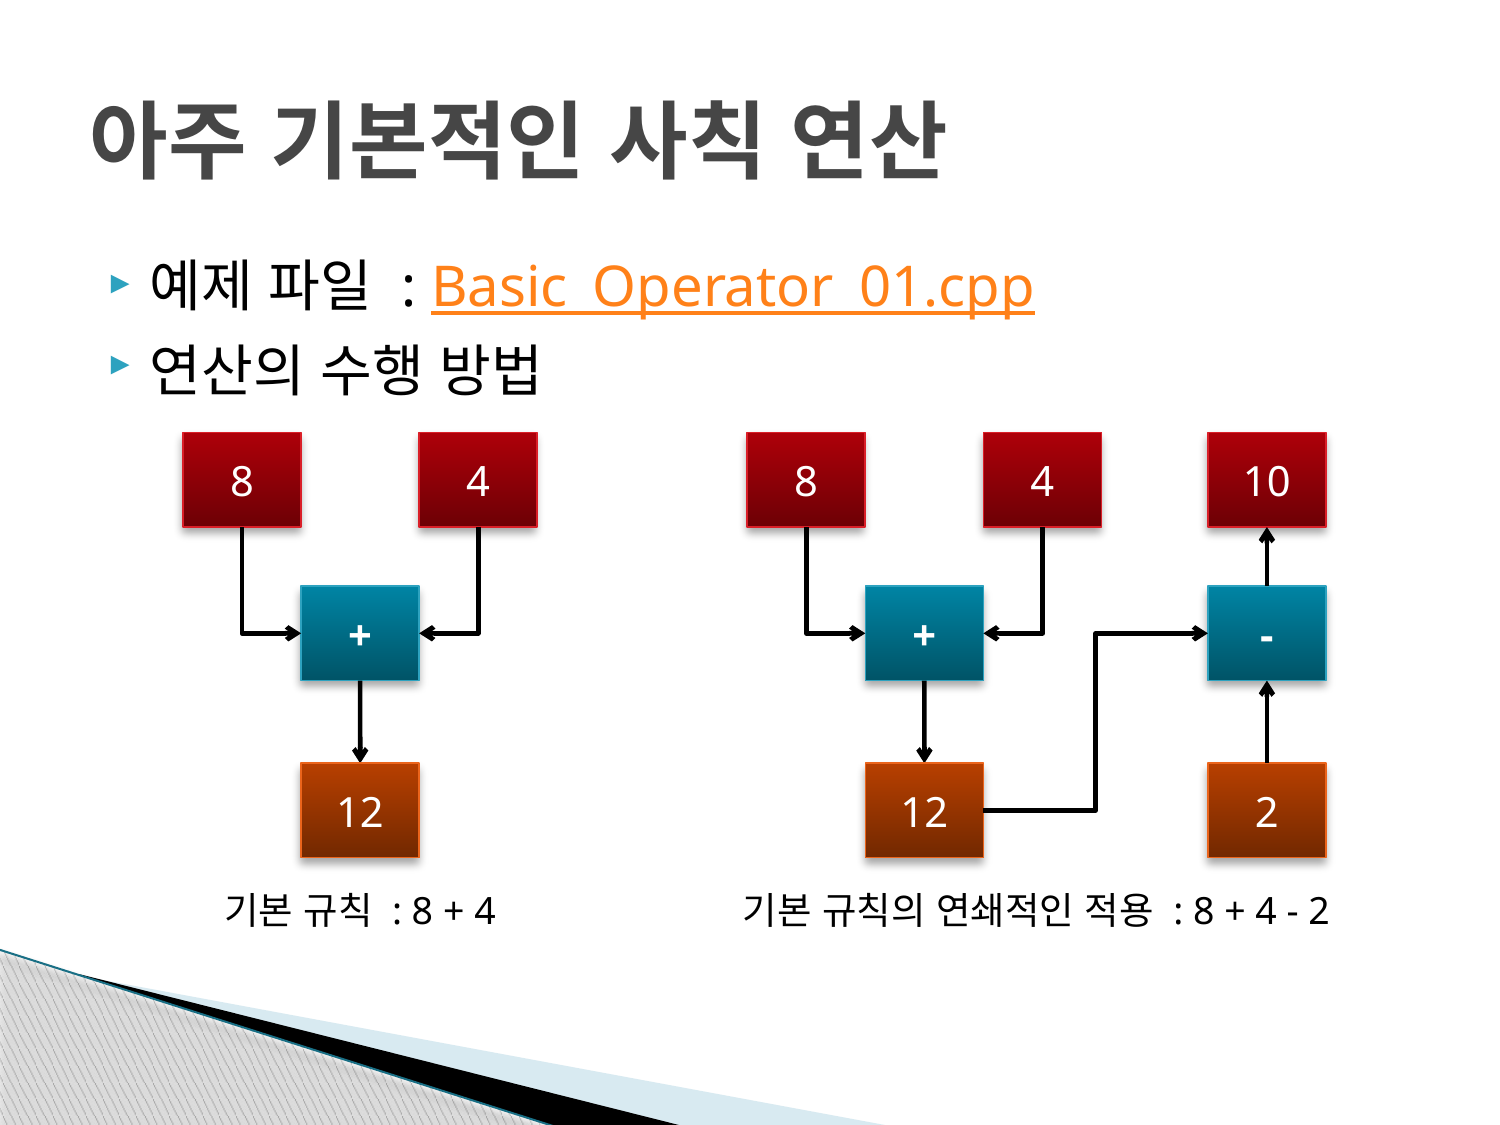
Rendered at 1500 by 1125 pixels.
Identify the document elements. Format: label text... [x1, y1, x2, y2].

text_box 기본 규칙 : 8 + 4 [209, 879, 511, 940]
text_box 기본 규칙의 연쇄적인 적용 : 8 + 4 - 2 [728, 879, 1346, 940]
title 아주 기본적인 사칙 연산 [75, 45, 1425, 233]
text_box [182, 432, 538, 859]
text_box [746, 432, 1327, 859]
list 예제 파일 : Basic_Operator_01.cpp 연산의 수행 방법 [75, 243, 1425, 986]
